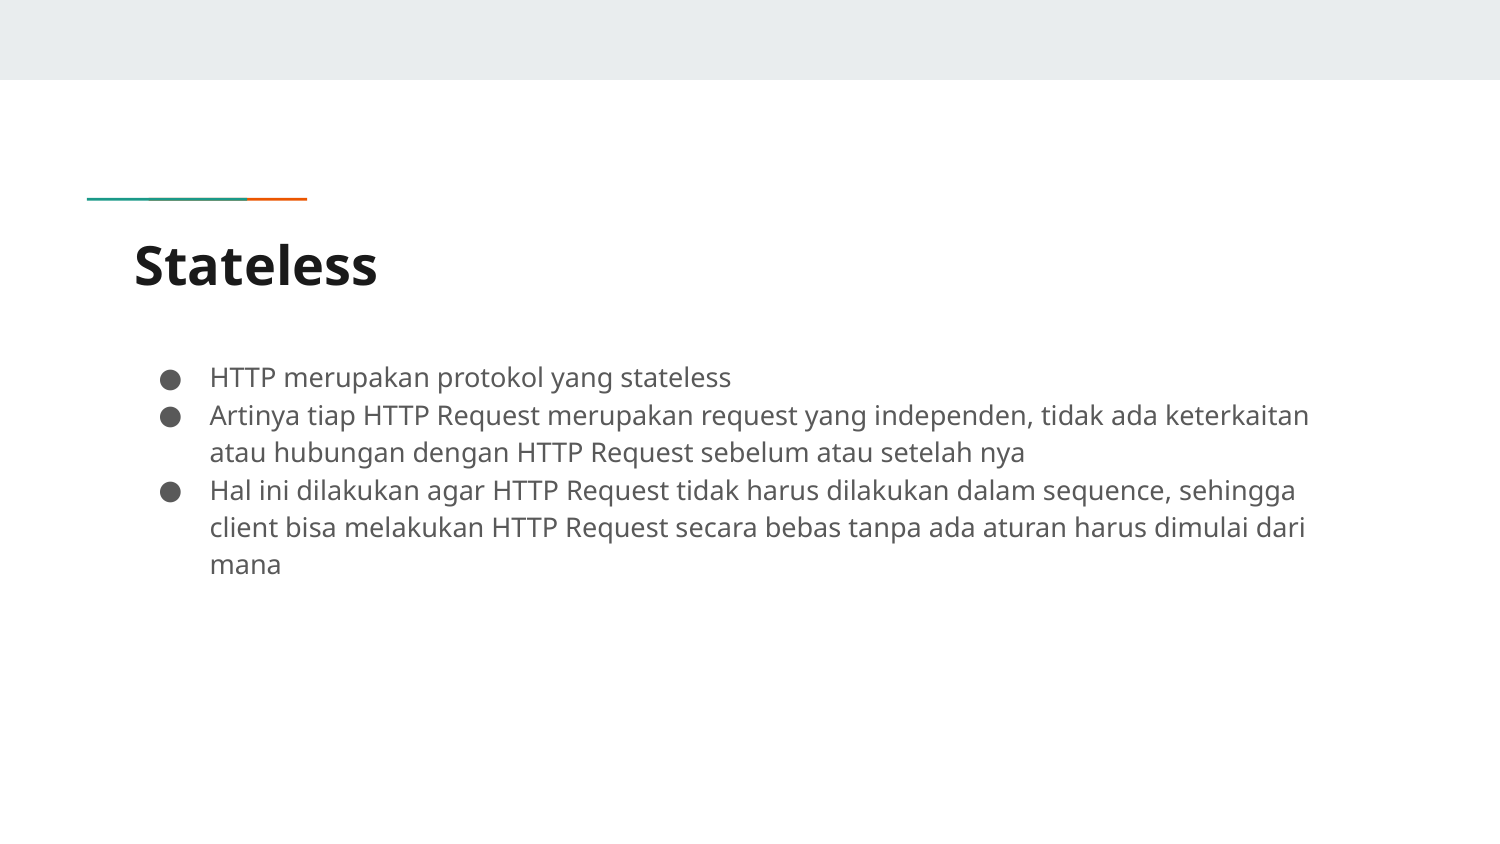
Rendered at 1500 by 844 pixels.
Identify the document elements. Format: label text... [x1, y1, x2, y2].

list HTTP merupakan protokol yang stateless Artinya tiap HTTP Request merupakan request yang independen, tidak ada keterkaitan atau hubungan dengan HTTP Request sebelum atau setelah nya Hal ini dilakukan agar HTTP Request tidak harus dilakukan dalam sequence, sehingga client bisa melakukan HTTP Request secara bebas tanpa ada aturan harus dimulai dari mana [119, 341, 1381, 712]
title Stateless [119, 216, 1381, 305]
